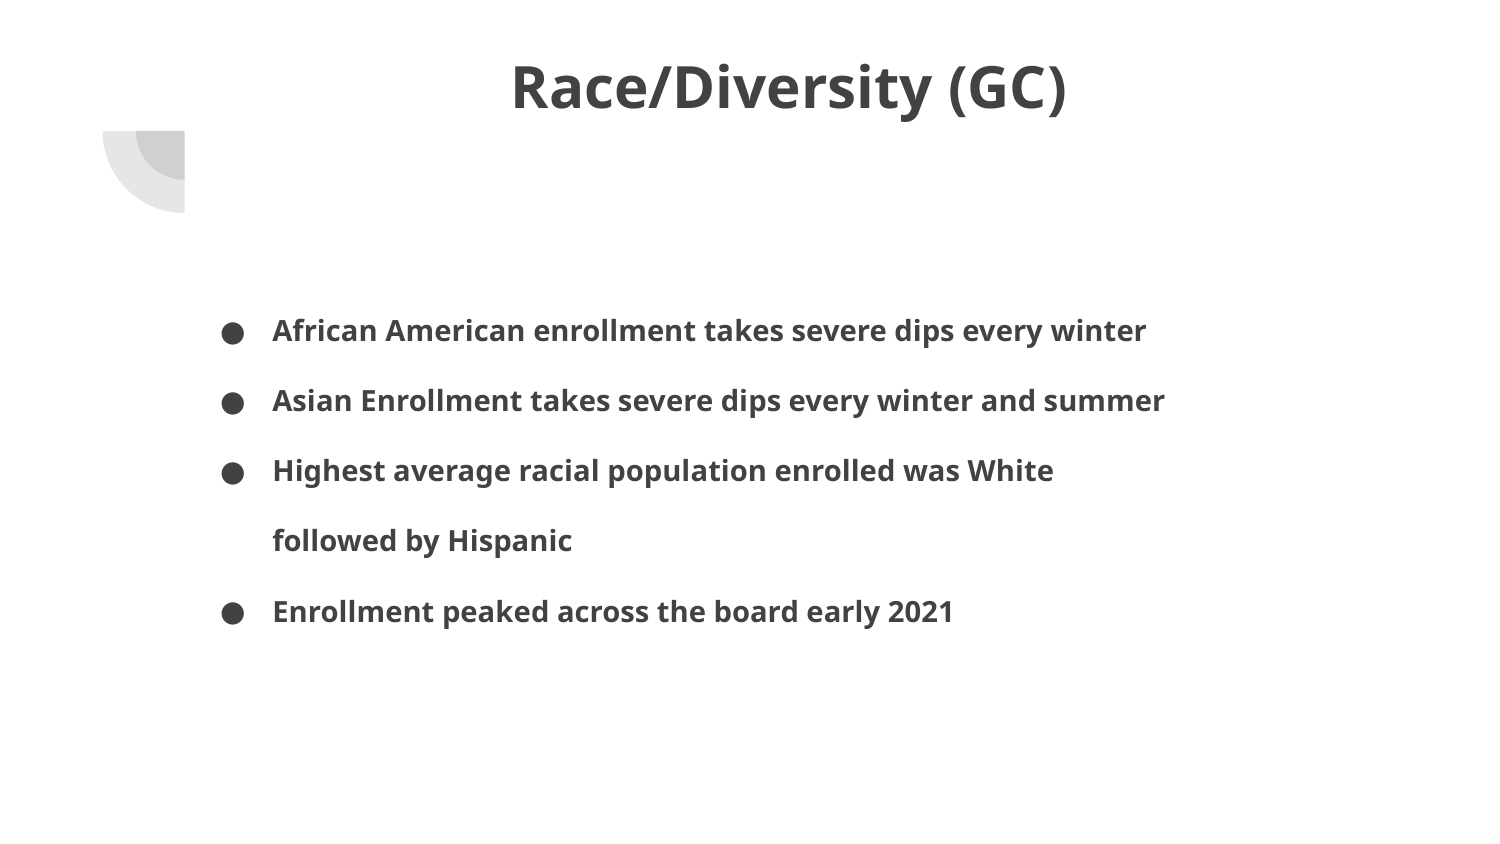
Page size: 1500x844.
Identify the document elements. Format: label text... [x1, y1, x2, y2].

list African American enrollment takes severe dips every winter Asian Enrollment takes severe dips every winter and summer Highest average racial population enrolled was White followed by Hispanic Enrollment peaked across the board early 2021 [182, 262, 1184, 680]
title Race/Diversity (GC) [212, 34, 1366, 199]
